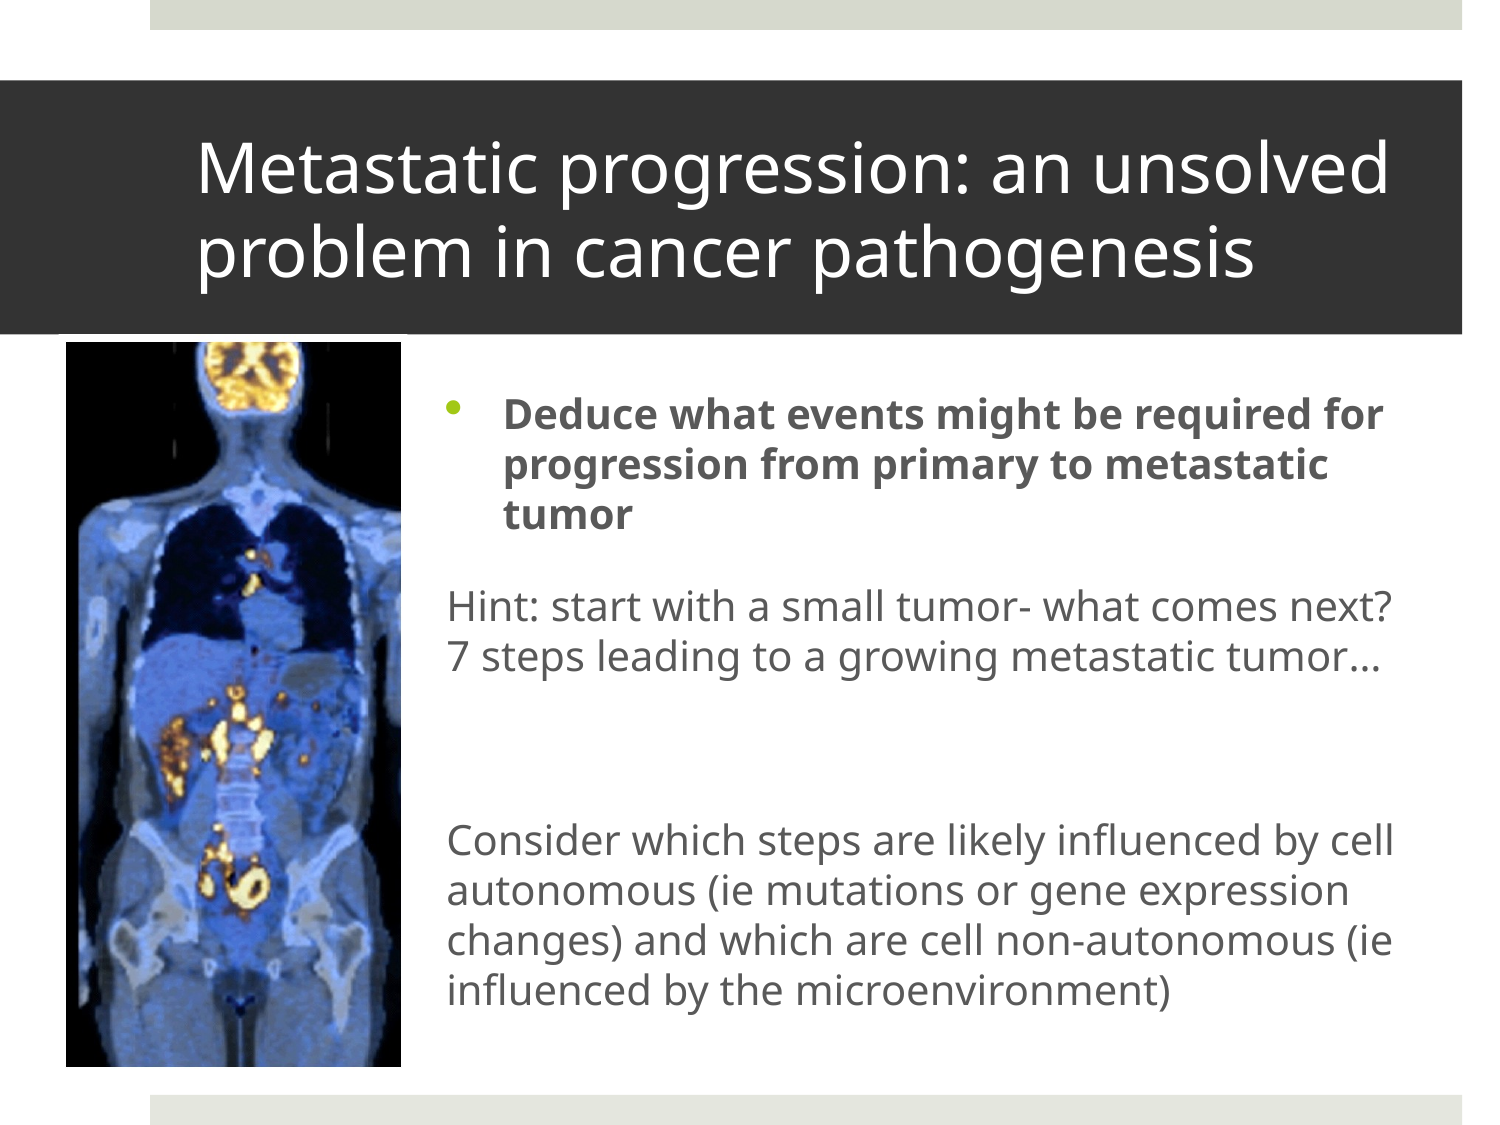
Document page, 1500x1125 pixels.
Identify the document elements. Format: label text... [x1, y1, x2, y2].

title Metastatic progression: an unsolved problem in cancer pathogenesis [0, 80, 1463, 335]
list Deduce what events might be required for progression from primary to metastatic tumor Hint: start with a small tumor- what comes next? 7 steps leading to a growing metastatic tumor… Consider which steps are likely influenced by cell autonomous (ie mutations or gene expression changes) and which are cell non-autonomous (ie influenced by the microenvironment) [431, 380, 1439, 1075]
picture [57, 333, 408, 1076]
